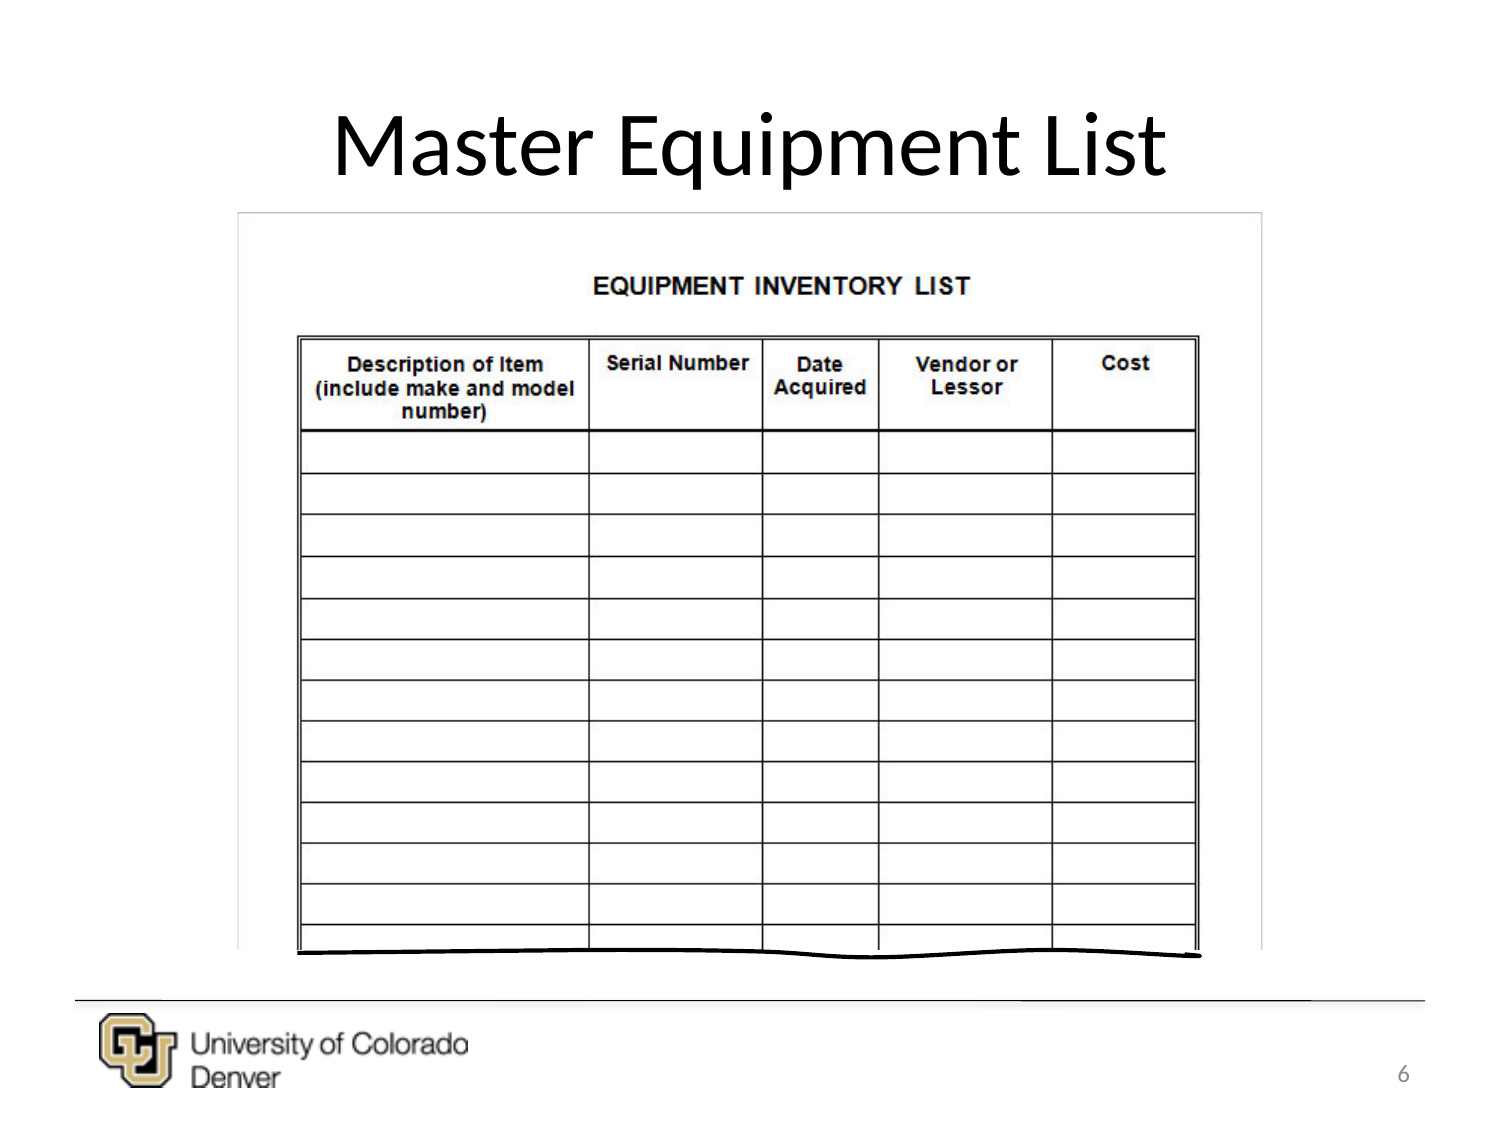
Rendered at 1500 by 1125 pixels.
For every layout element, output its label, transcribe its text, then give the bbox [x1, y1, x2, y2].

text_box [237, 212, 1263, 958]
slide_number 6 [1074, 1042, 1425, 1103]
title Master Equipment List [75, 45, 1425, 233]
picture [99, 1013, 468, 1088]
